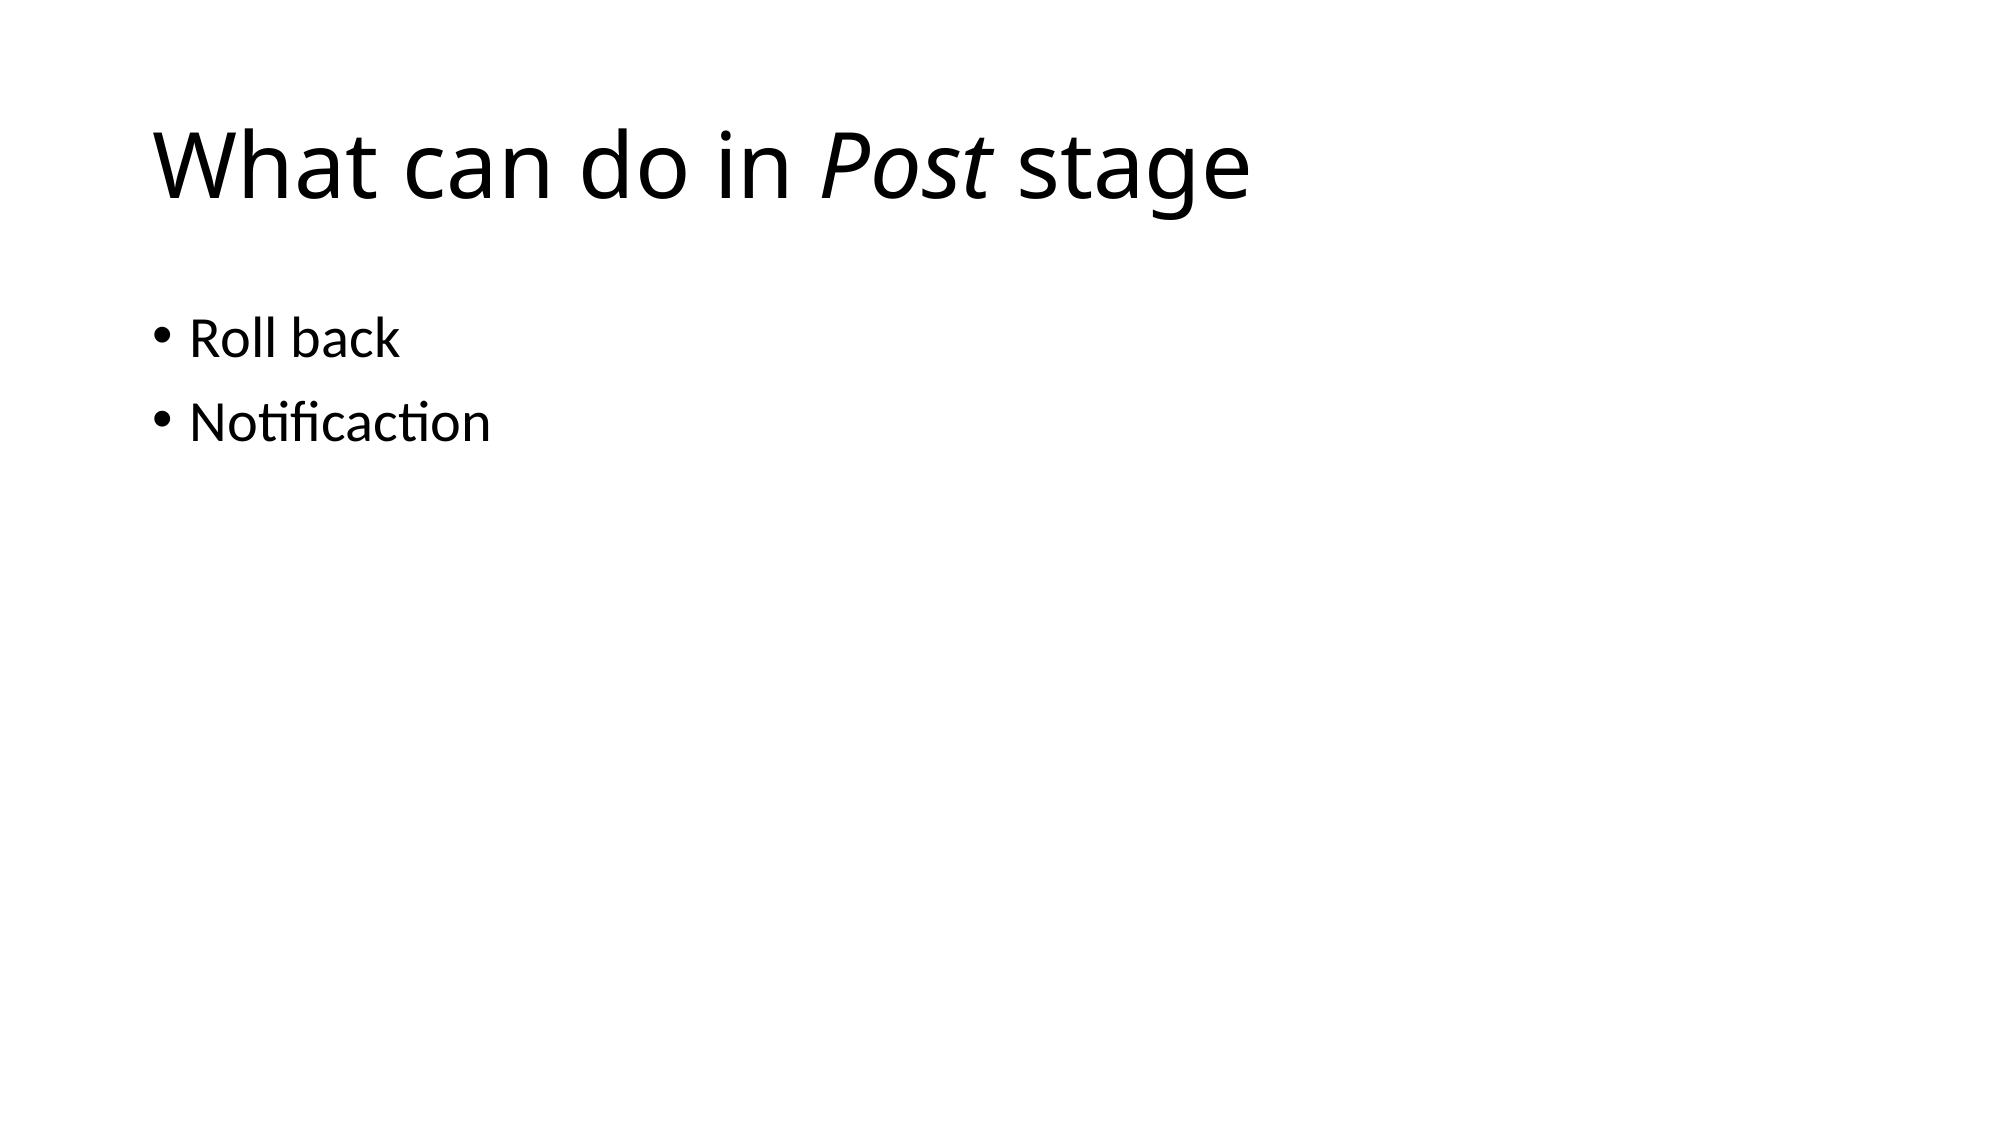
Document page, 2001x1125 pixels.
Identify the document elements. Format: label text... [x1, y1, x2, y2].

title What can do in Post stage [137, 59, 1863, 278]
list Roll back Notificaction [137, 299, 1863, 1014]
